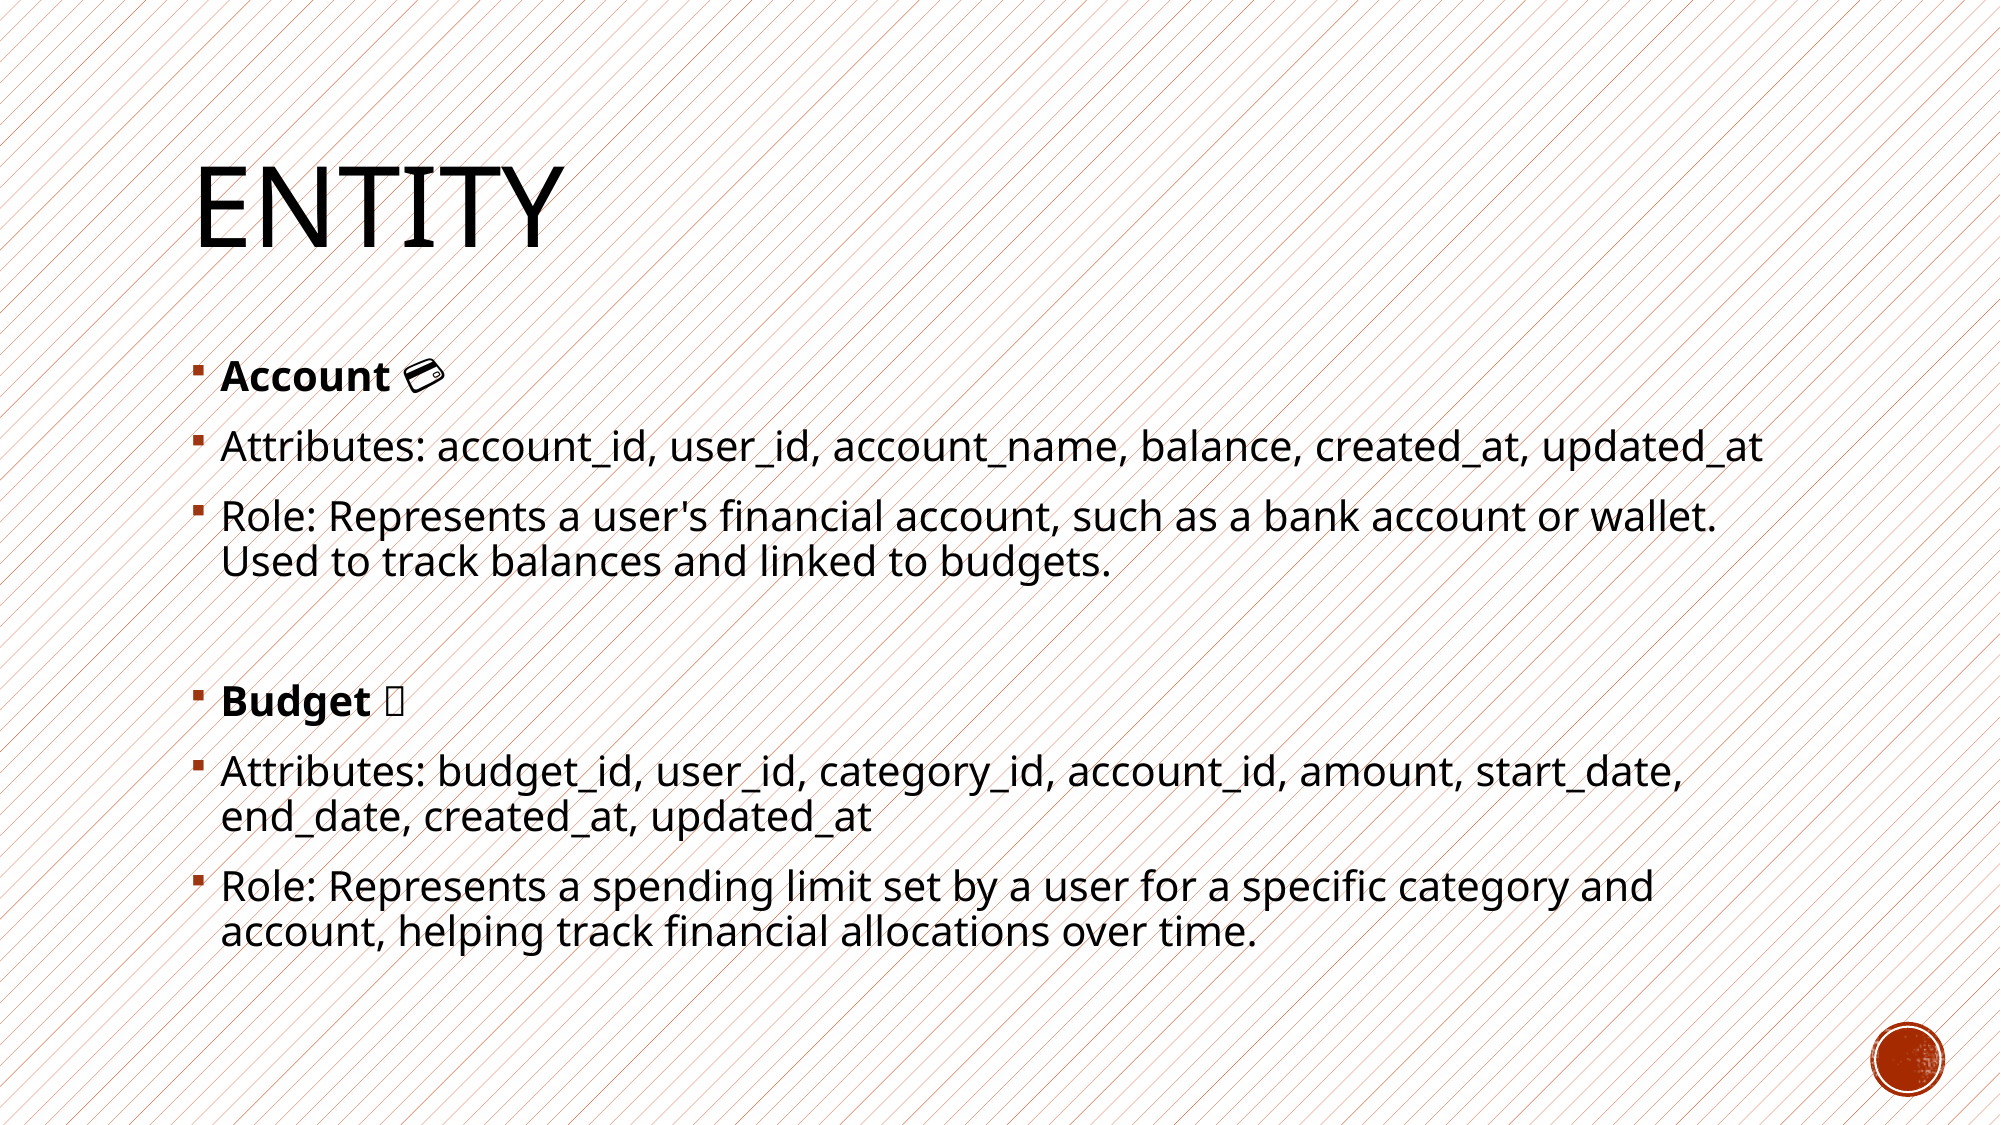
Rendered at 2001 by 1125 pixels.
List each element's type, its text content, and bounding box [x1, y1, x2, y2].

title entity [175, 79, 1826, 344]
list Account 💳 Attributes: account_id, user_id, account_name, balance, created_at, updated_at Role: Represents a user's financial account, such as a bank account or wallet. Used to track balances and linked to budgets. Budget 💸 Attributes: budget_id, user_id, category_id, account_id, amount, start_date, end_date, created_at, updated_at Role: Represents a spending limit set by a user for a specific category and account, helping track financial allocations over time. [175, 348, 1826, 1013]
